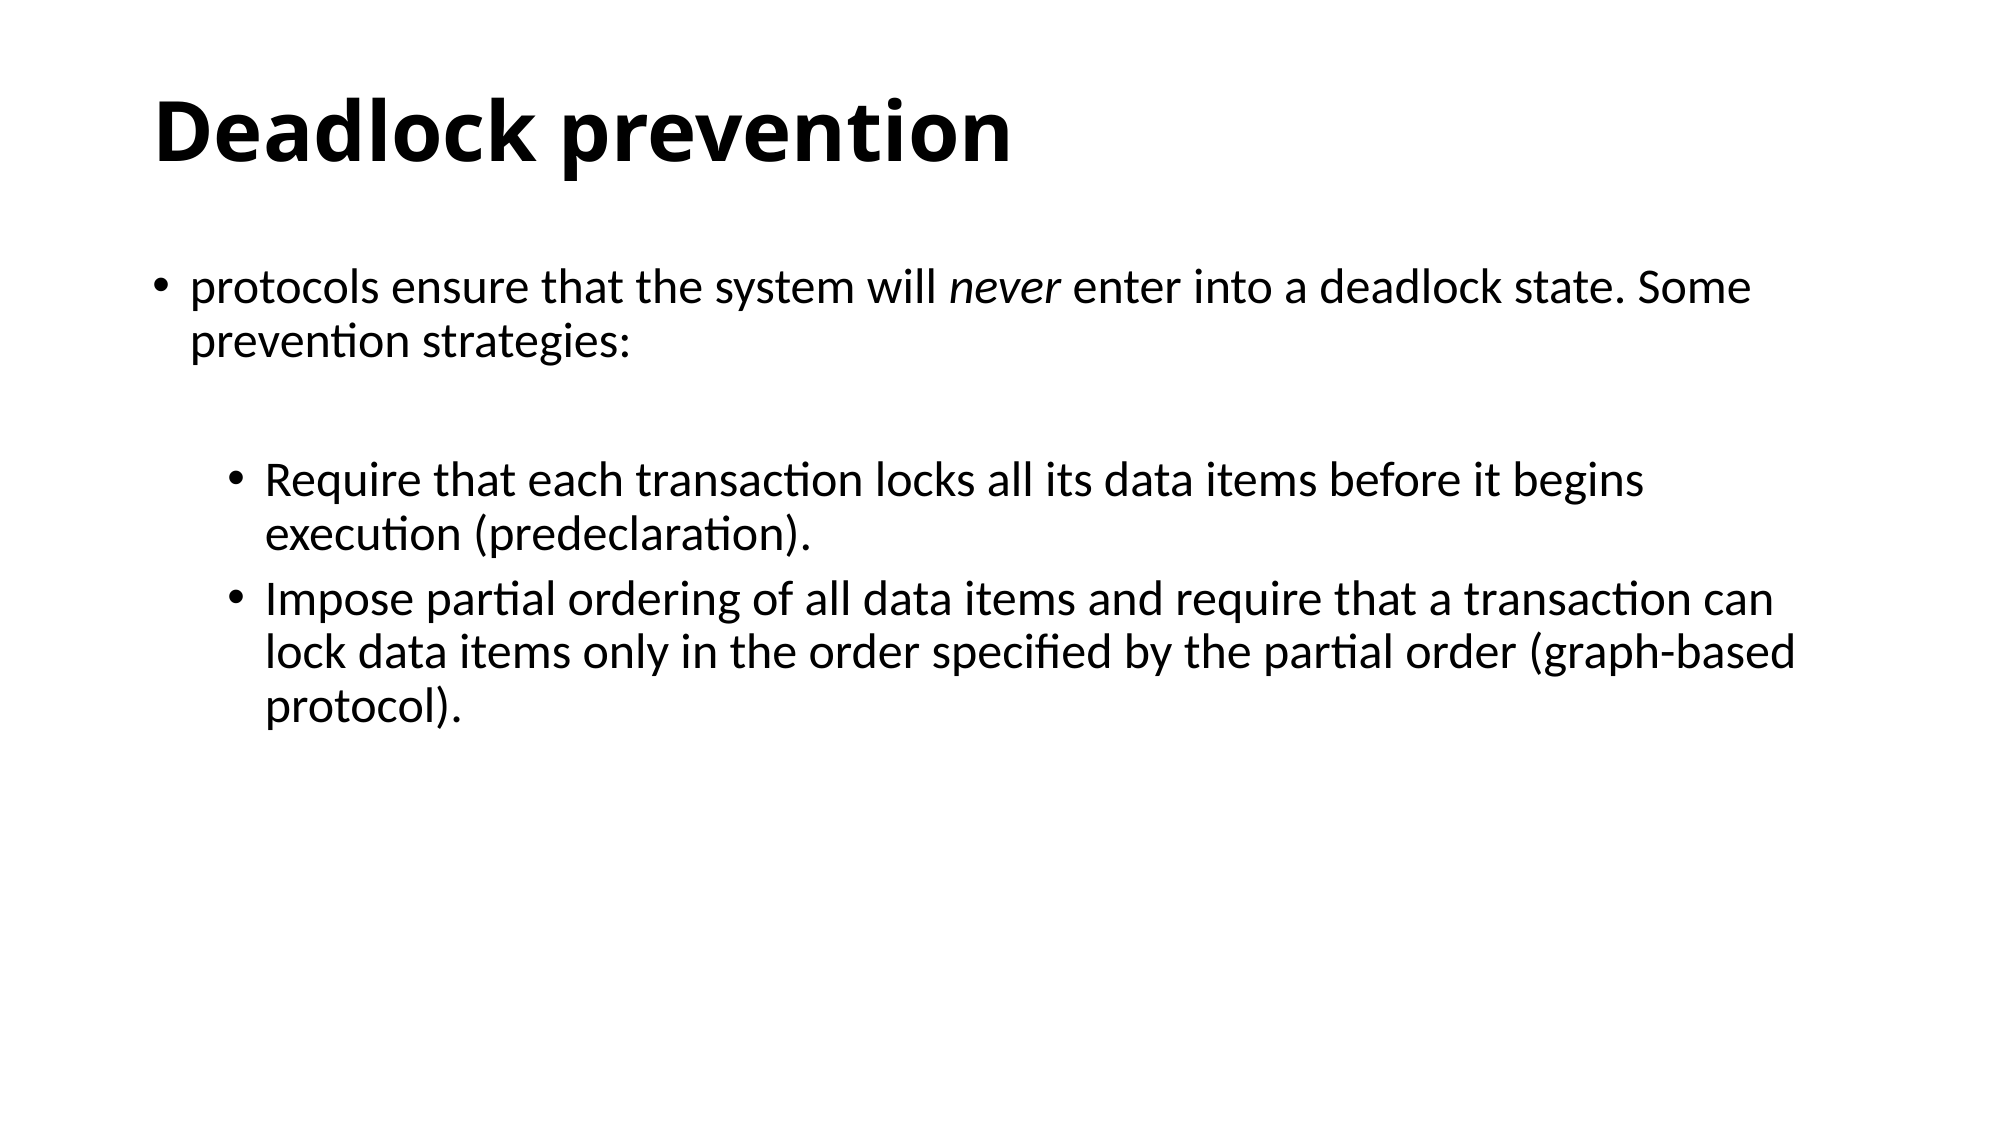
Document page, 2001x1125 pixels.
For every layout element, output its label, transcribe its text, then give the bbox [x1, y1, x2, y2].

title Deadlock prevention [137, 59, 1846, 210]
list protocols ensure that the system will never enter into a deadlock state. Some prevention strategies: Require that each transaction locks all its data items before it begins execution (predeclaration). Impose partial ordering of all data items and require that a transaction can lock data items only in the order specified by the partial order (graph-based protocol). [137, 252, 1863, 1014]
